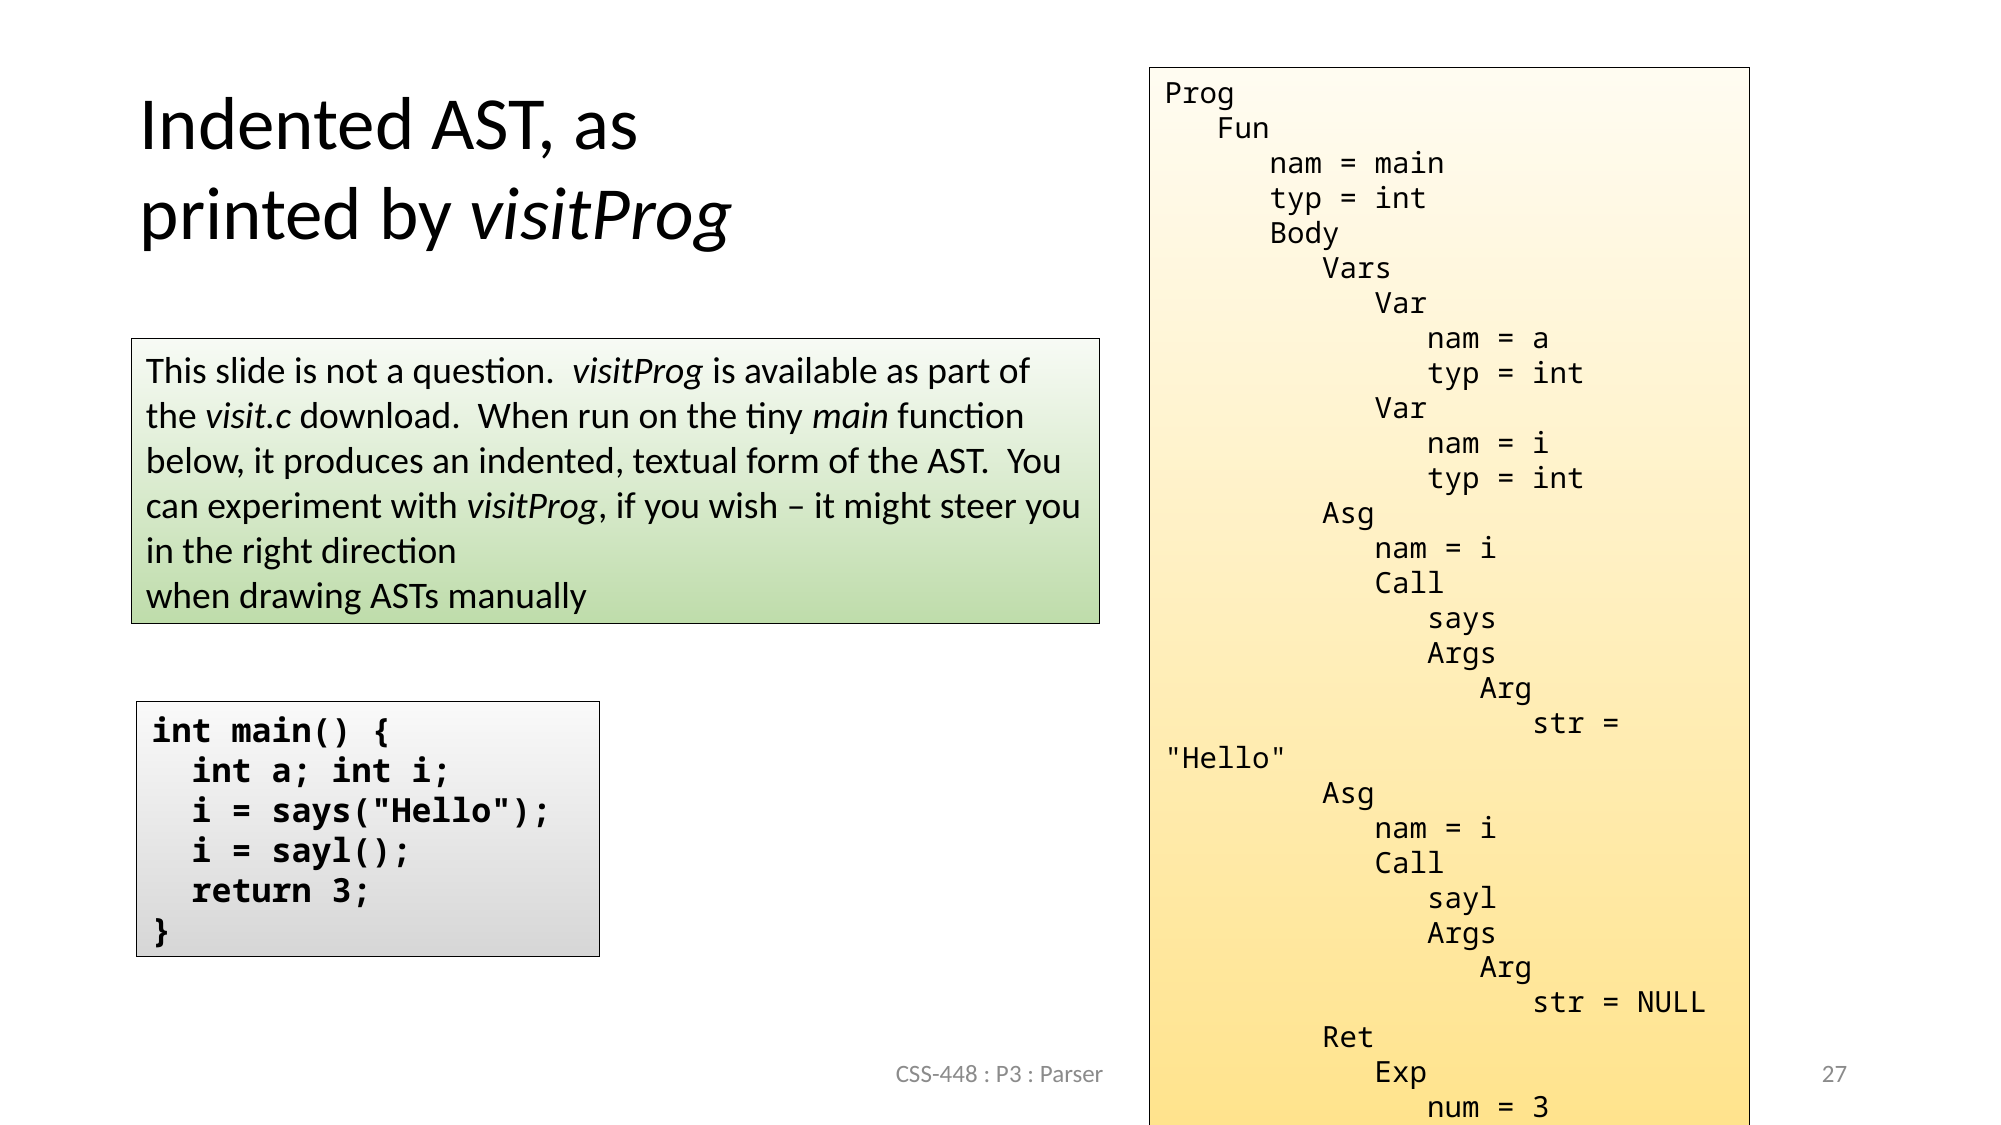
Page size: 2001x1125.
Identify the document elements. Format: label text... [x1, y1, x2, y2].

text_box This slide is not a question. visitProg is available as part of the visit.c download. When run on the tiny main function below, it produces an indented, textual form of the AST. You can experiment with visitProg, if you wish – it might steer you in the right direction when drawing ASTs manually [131, 338, 1100, 624]
slide_number 27 [1750, 1042, 1863, 1103]
text_box Indented AST, as printed by visitProg [125, 67, 850, 263]
footer CSS-448 : P3 : Parser [662, 1042, 1149, 1103]
text_box int main() { int a; int i; i = says("Hello"); i = sayl(); return 3; } [136, 701, 600, 957]
text_box Prog Fun nam = main typ = int Body Vars Var nam = a typ = int Var nam = i typ = int Asg nam = i Call says Args Arg str = "Hello" Asg nam = i Call sayl Args Arg str = NULL Ret Exp num = 3 [1149, 67, 1750, 1125]
